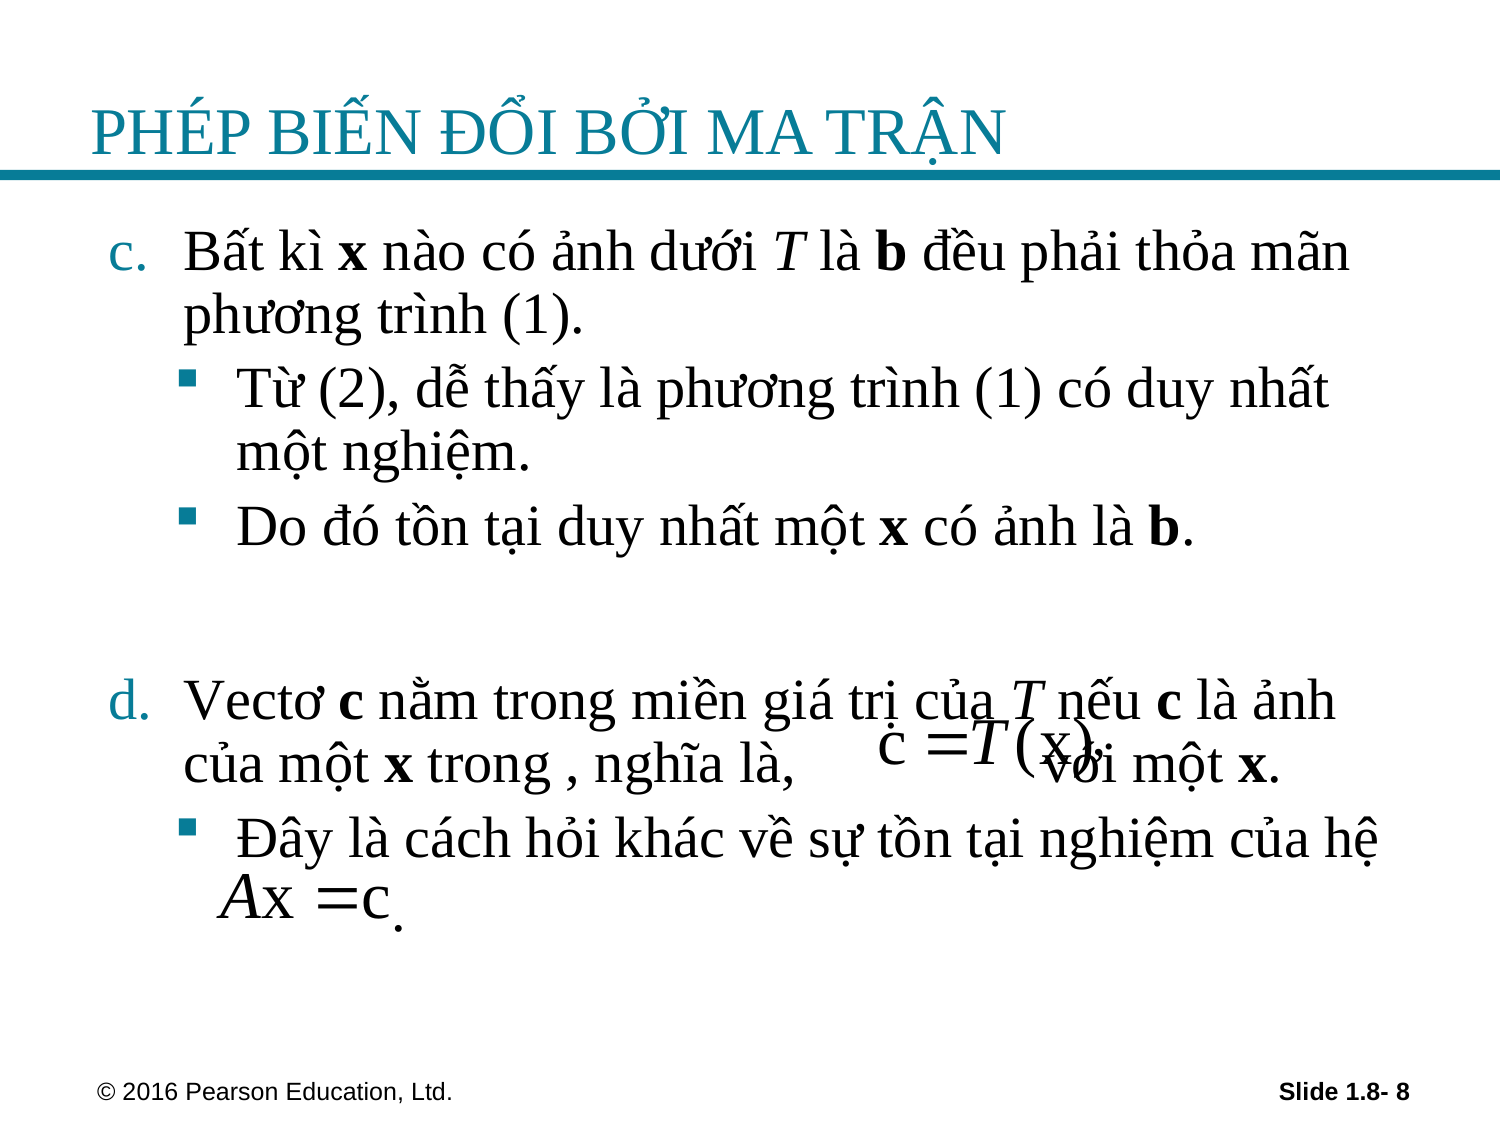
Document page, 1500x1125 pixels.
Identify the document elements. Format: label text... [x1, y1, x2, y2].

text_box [212, 868, 394, 926]
slide_number Slide 1.8- 8 [1113, 1034, 1425, 1113]
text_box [874, 712, 1098, 784]
footer © 2016 Pearson Education, Ltd. [75, 1034, 1113, 1113]
title PHÉP BIẾN ĐỔI BỞI MA TRẬN [75, 0, 1425, 175]
